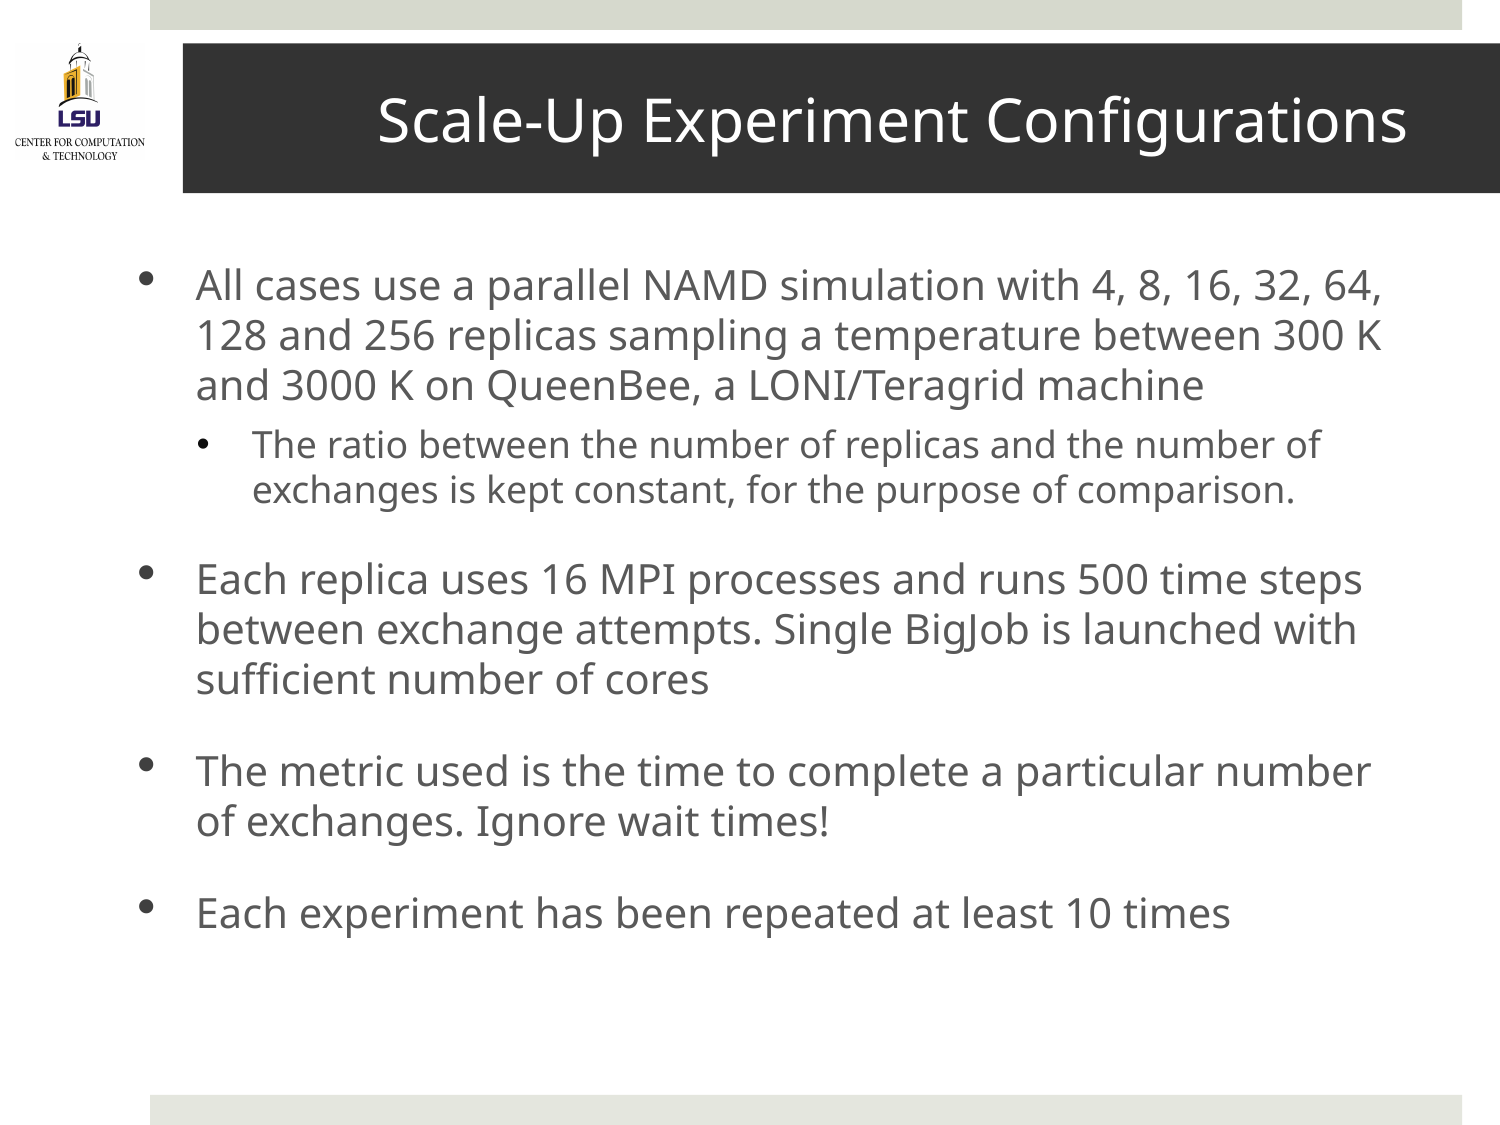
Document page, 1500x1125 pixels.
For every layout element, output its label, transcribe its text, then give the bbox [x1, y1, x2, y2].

list All cases use a parallel NAMD simulation with 4, 8, 16, 32, 64, 128 and 256 replicas sampling a temperature between 300 K and 3000 K on QueenBee, a LONI/Teragrid machine The ratio between the number of replicas and the number of exchanges is kept constant, for the purpose of comparison. Each replica uses 16 MPI processes and runs 500 time steps between exchange attempts. Single BigJob is launched with sufficient number of cores The metric used is the time to complete a particular number of exchanges. Ignore wait times! Each experiment has been repeated at least 10 times [124, 250, 1432, 1007]
picture [15, 43, 145, 160]
title Scale-Up Experiment Configurations [182, 43, 1500, 194]
